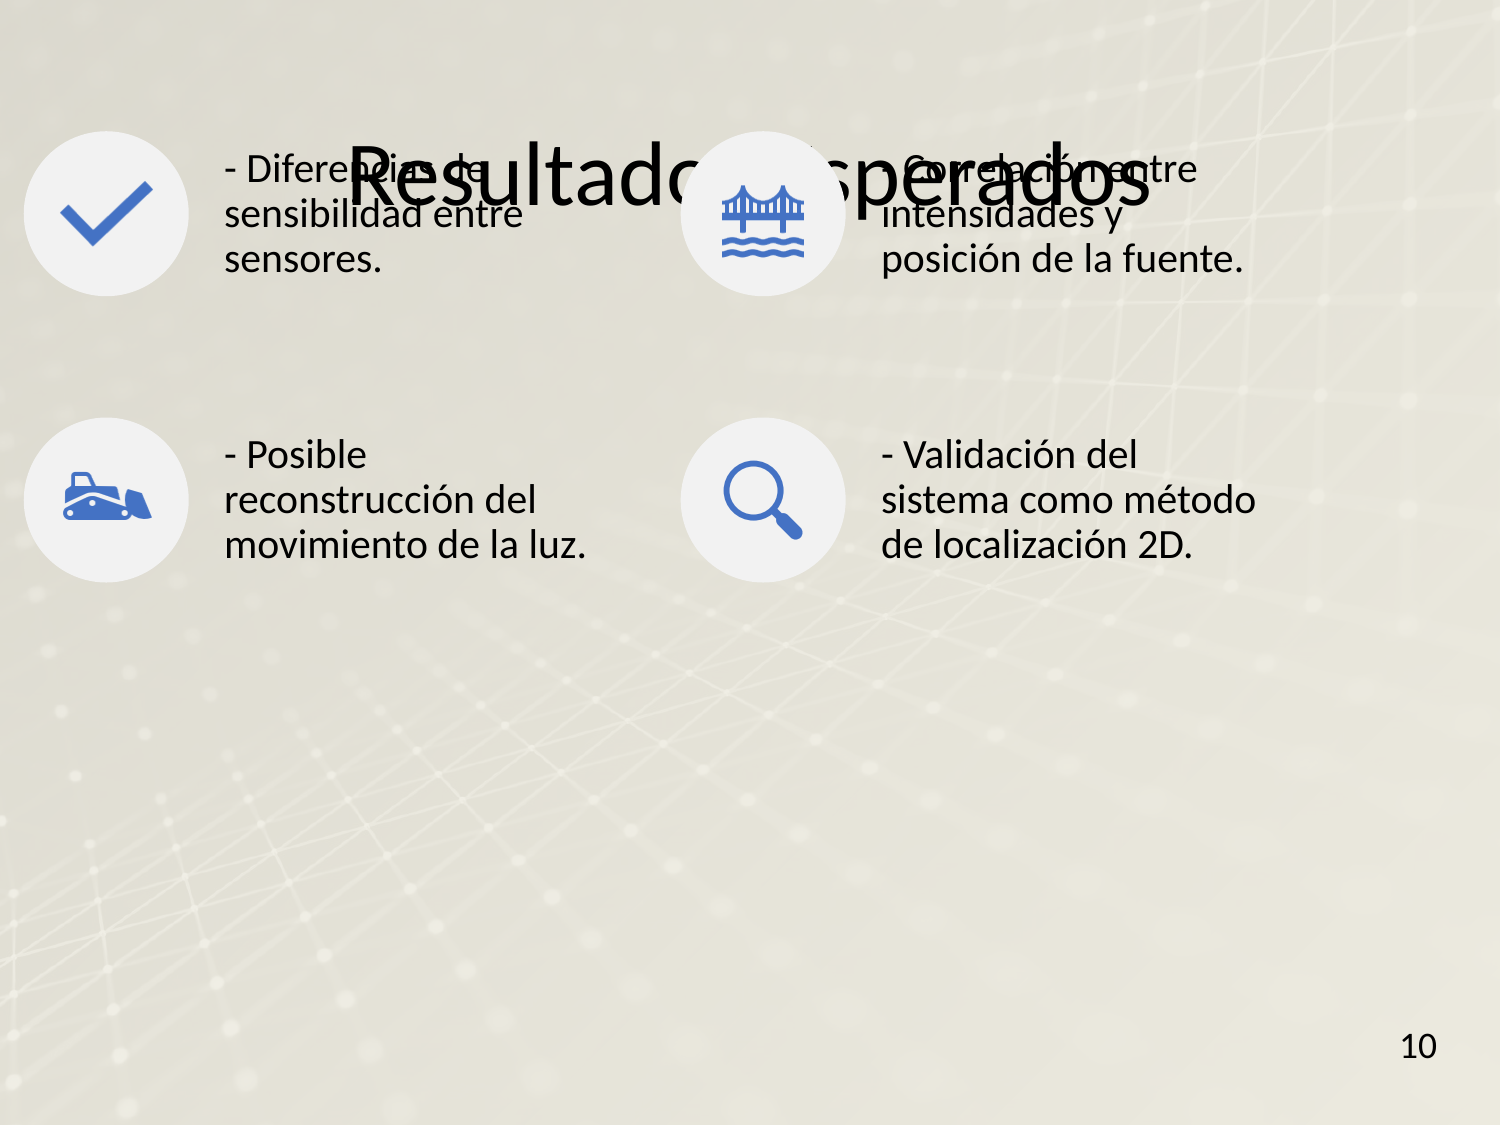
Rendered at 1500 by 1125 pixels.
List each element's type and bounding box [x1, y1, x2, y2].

list [102, 299, 1398, 1014]
picture [0, 0, 1500, 1125]
